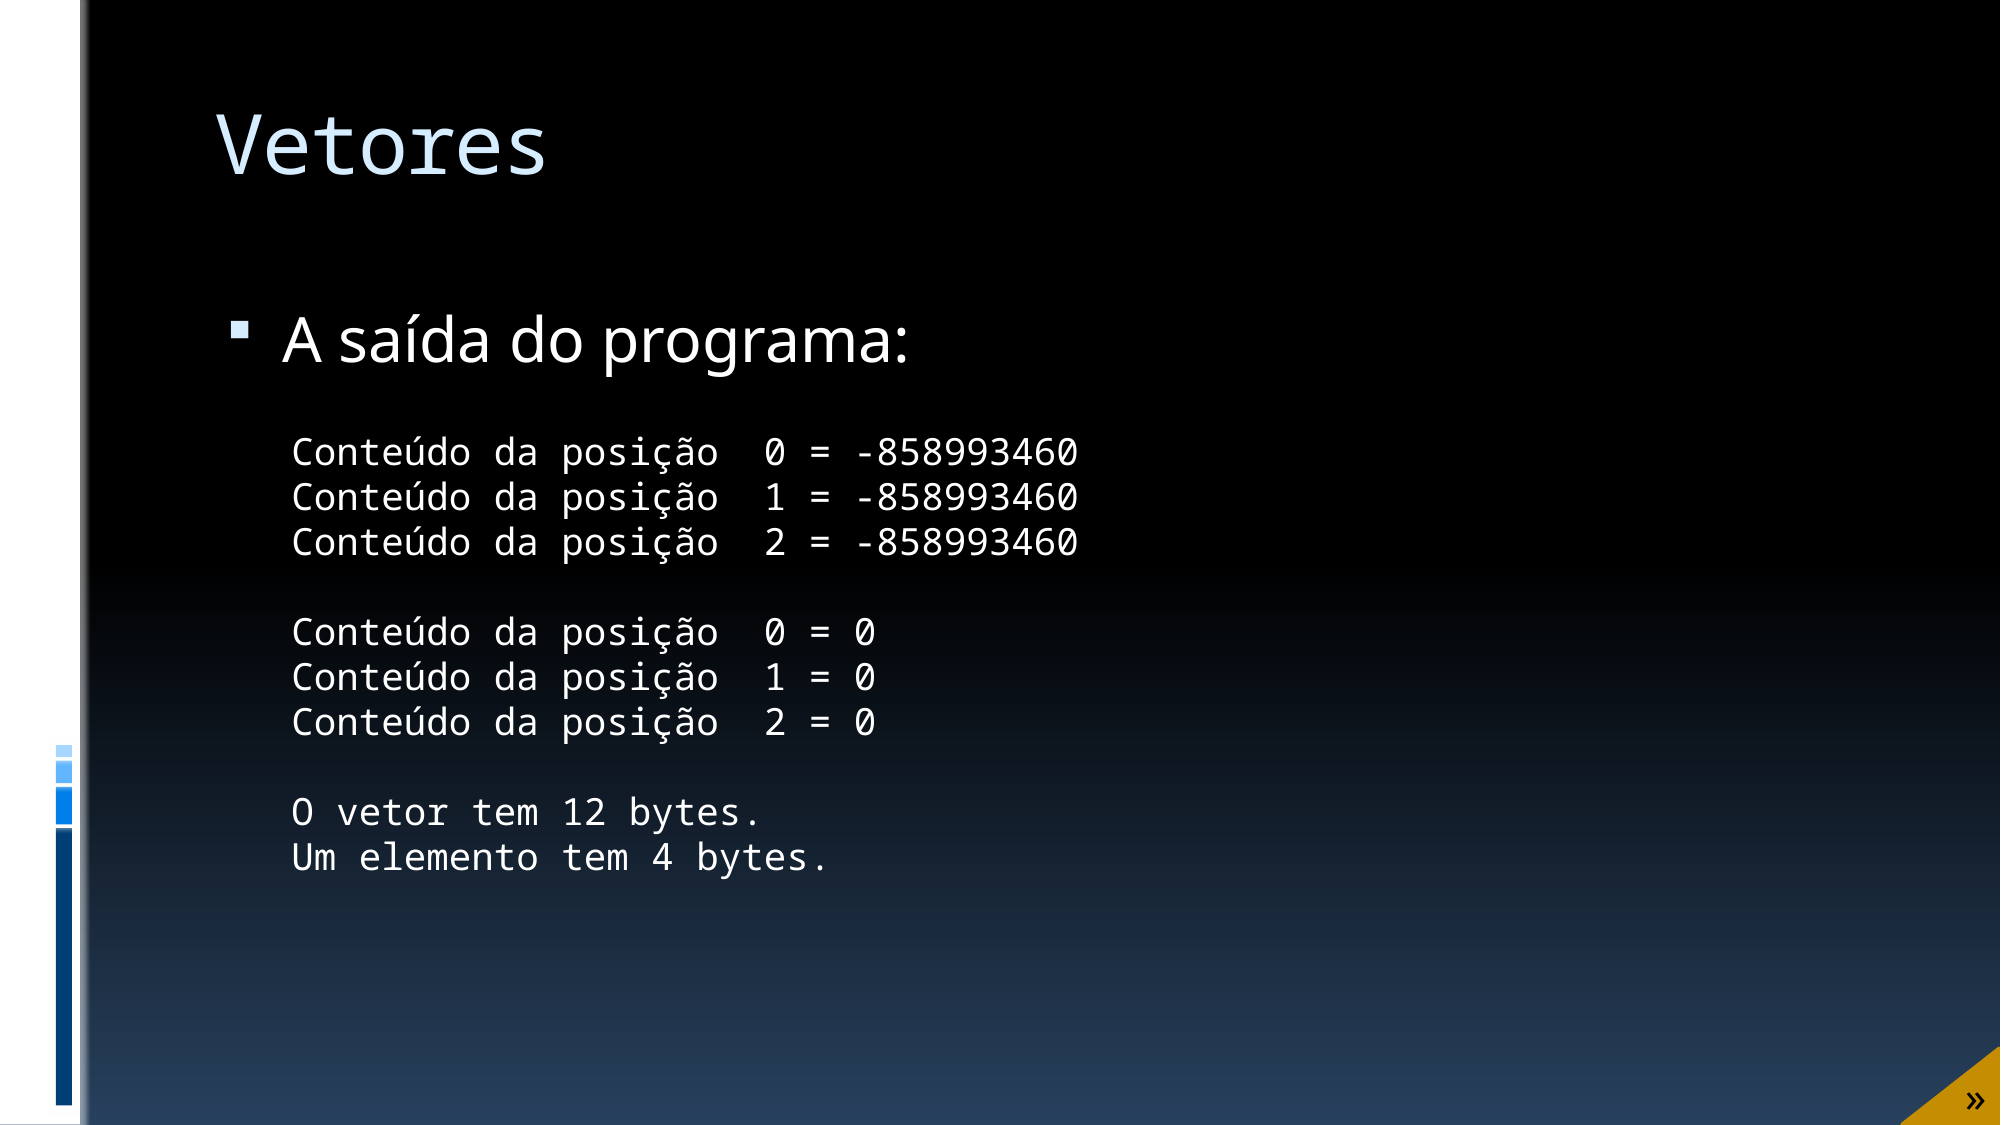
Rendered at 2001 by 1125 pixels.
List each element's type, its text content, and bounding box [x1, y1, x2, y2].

list A saída do programa: [200, 292, 1900, 1043]
title Vetores [200, 83, 1900, 234]
text_box Conteúdo da posição 0 = -858993460 Conteúdo da posição 1 = -858993460 Conteúdo da posição 2 = -858993460 Conteúdo da posição 0 = 0 Conteúdo da posição 1 = 0 Conteúdo da posição 2 = 0 O vetor tem 12 bytes. Um elemento tem 4 bytes. [276, 420, 1378, 931]
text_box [1901, 1047, 2000, 1125]
